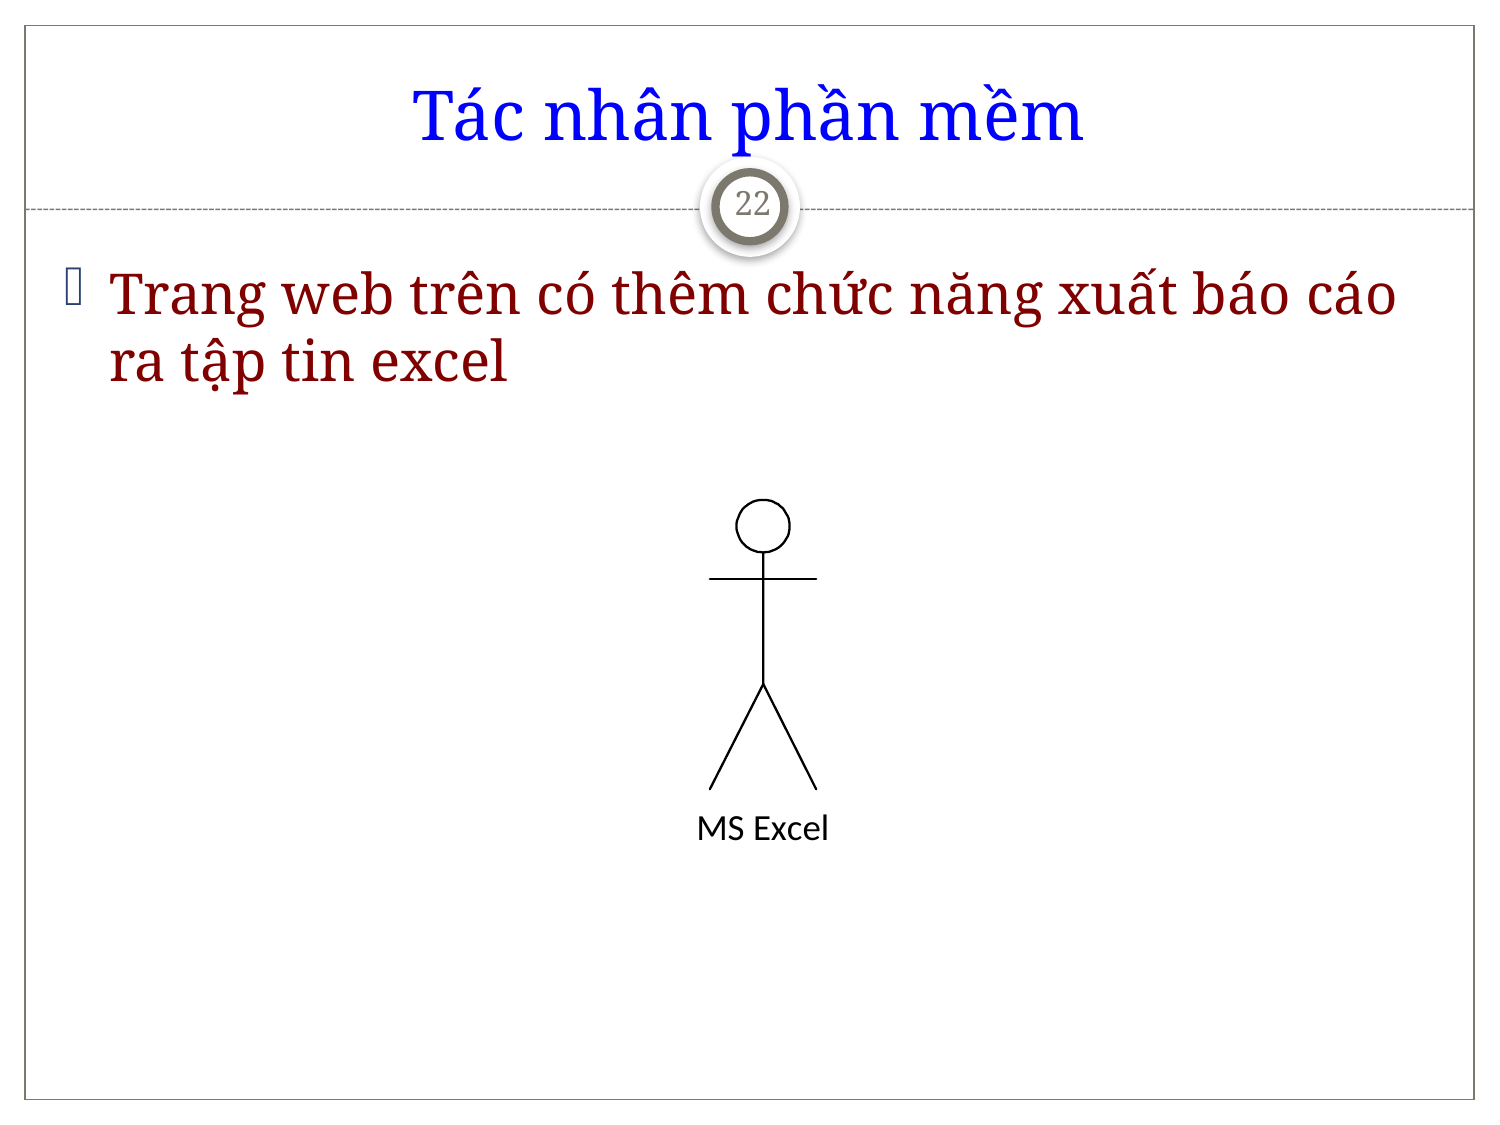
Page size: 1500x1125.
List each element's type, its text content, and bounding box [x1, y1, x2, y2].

title Tác nhân phần mềm [49, 37, 1450, 162]
list Trang web trên có thêm chức năng xuất báo cáo ra tập tin excel [49, 250, 1445, 1082]
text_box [691, 493, 836, 858]
slide_number 22 [715, 168, 791, 241]
